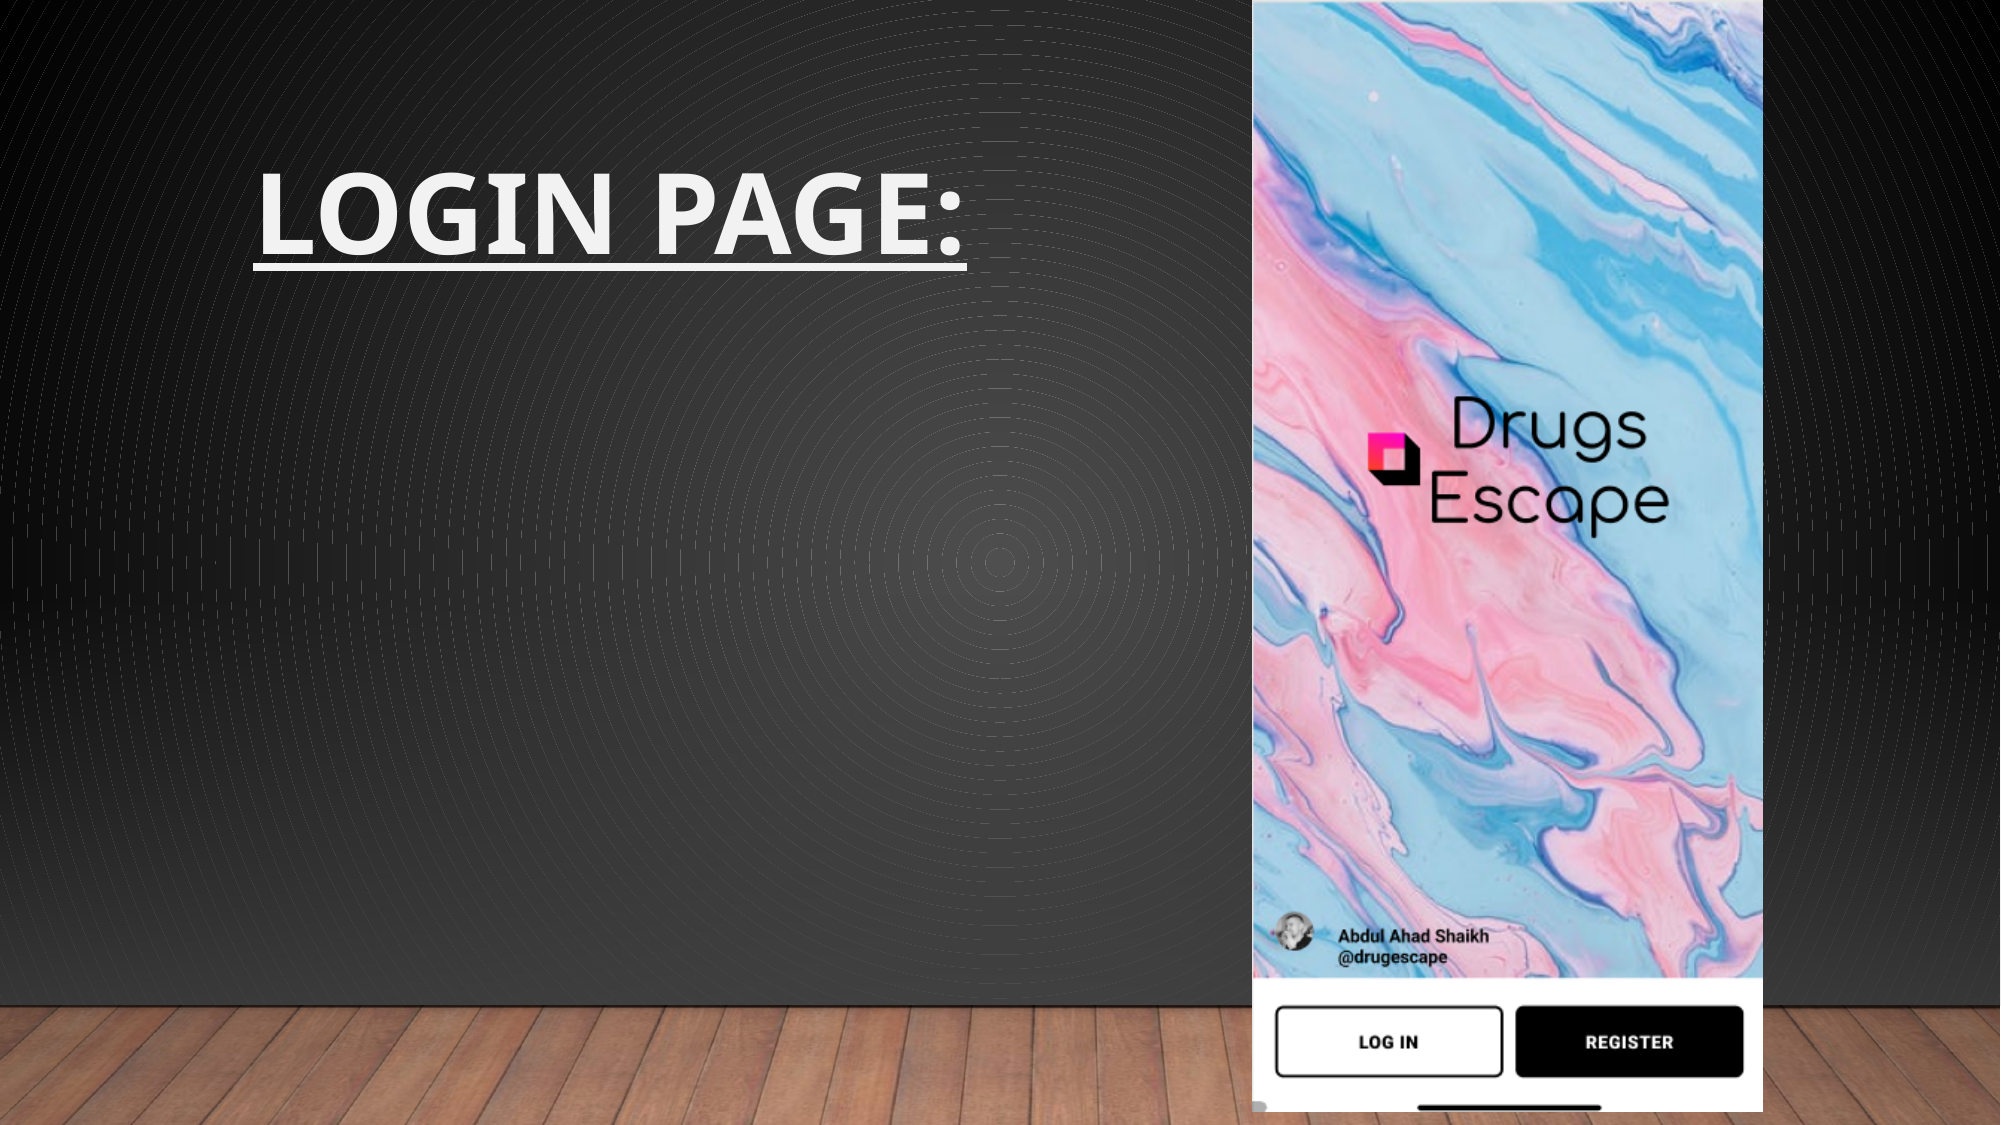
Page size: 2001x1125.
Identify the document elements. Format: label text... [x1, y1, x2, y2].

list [1252, 0, 1763, 1113]
title Login PAGE: [238, 131, 1252, 305]
picture [0, 1005, 2000, 1125]
